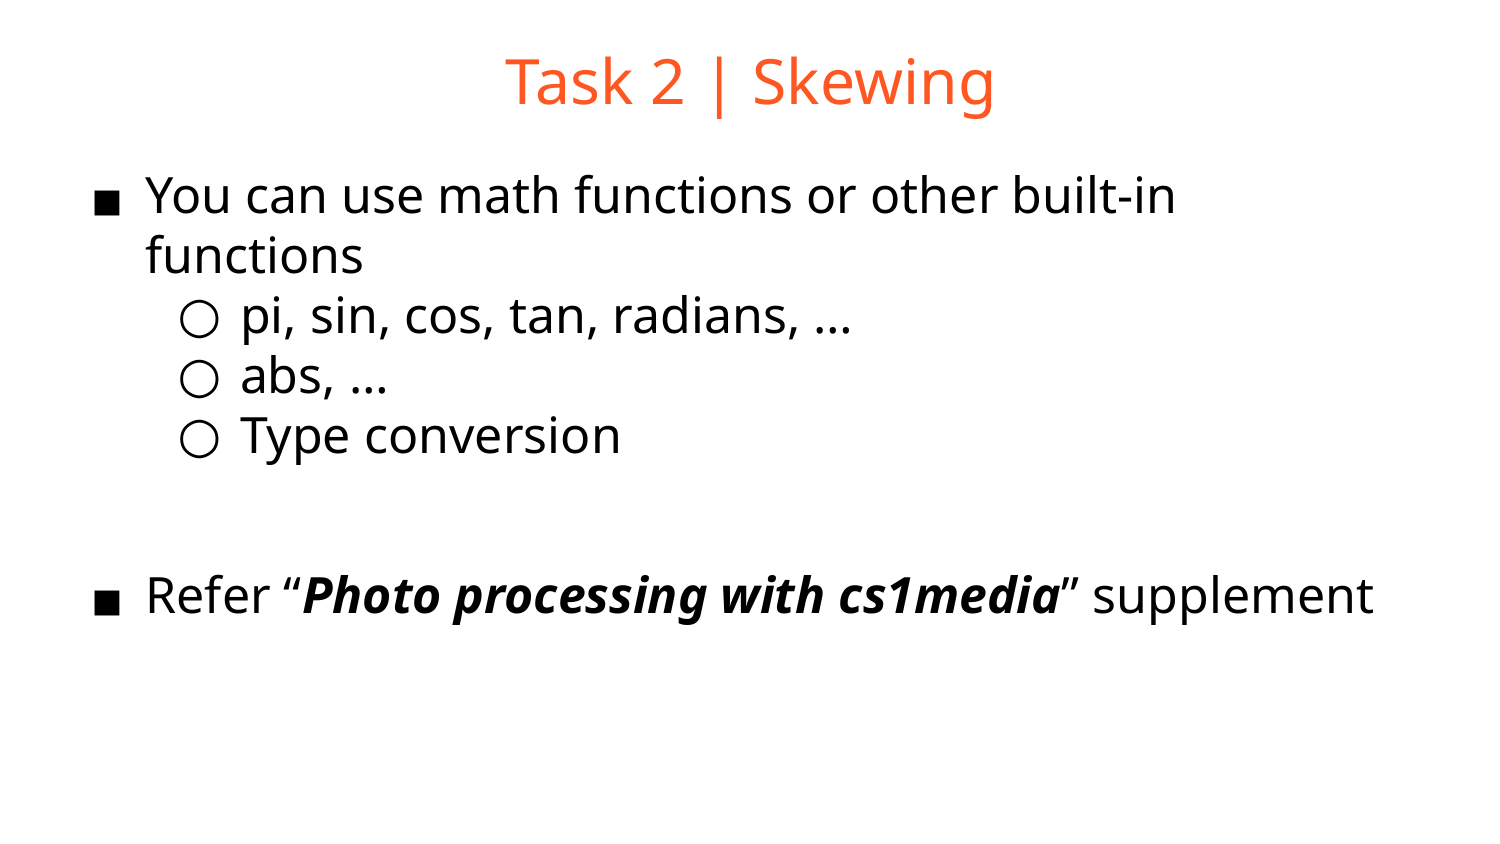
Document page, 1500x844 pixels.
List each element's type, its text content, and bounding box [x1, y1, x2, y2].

text_box You can use math functions or other built-in functions pi, sin, cos, tan, radians, … abs, … Type conversion Refer “Photo processing with cs1media” supplement [74, 156, 1425, 326]
text_box Task 2 | Skewing [76, 32, 1427, 128]
